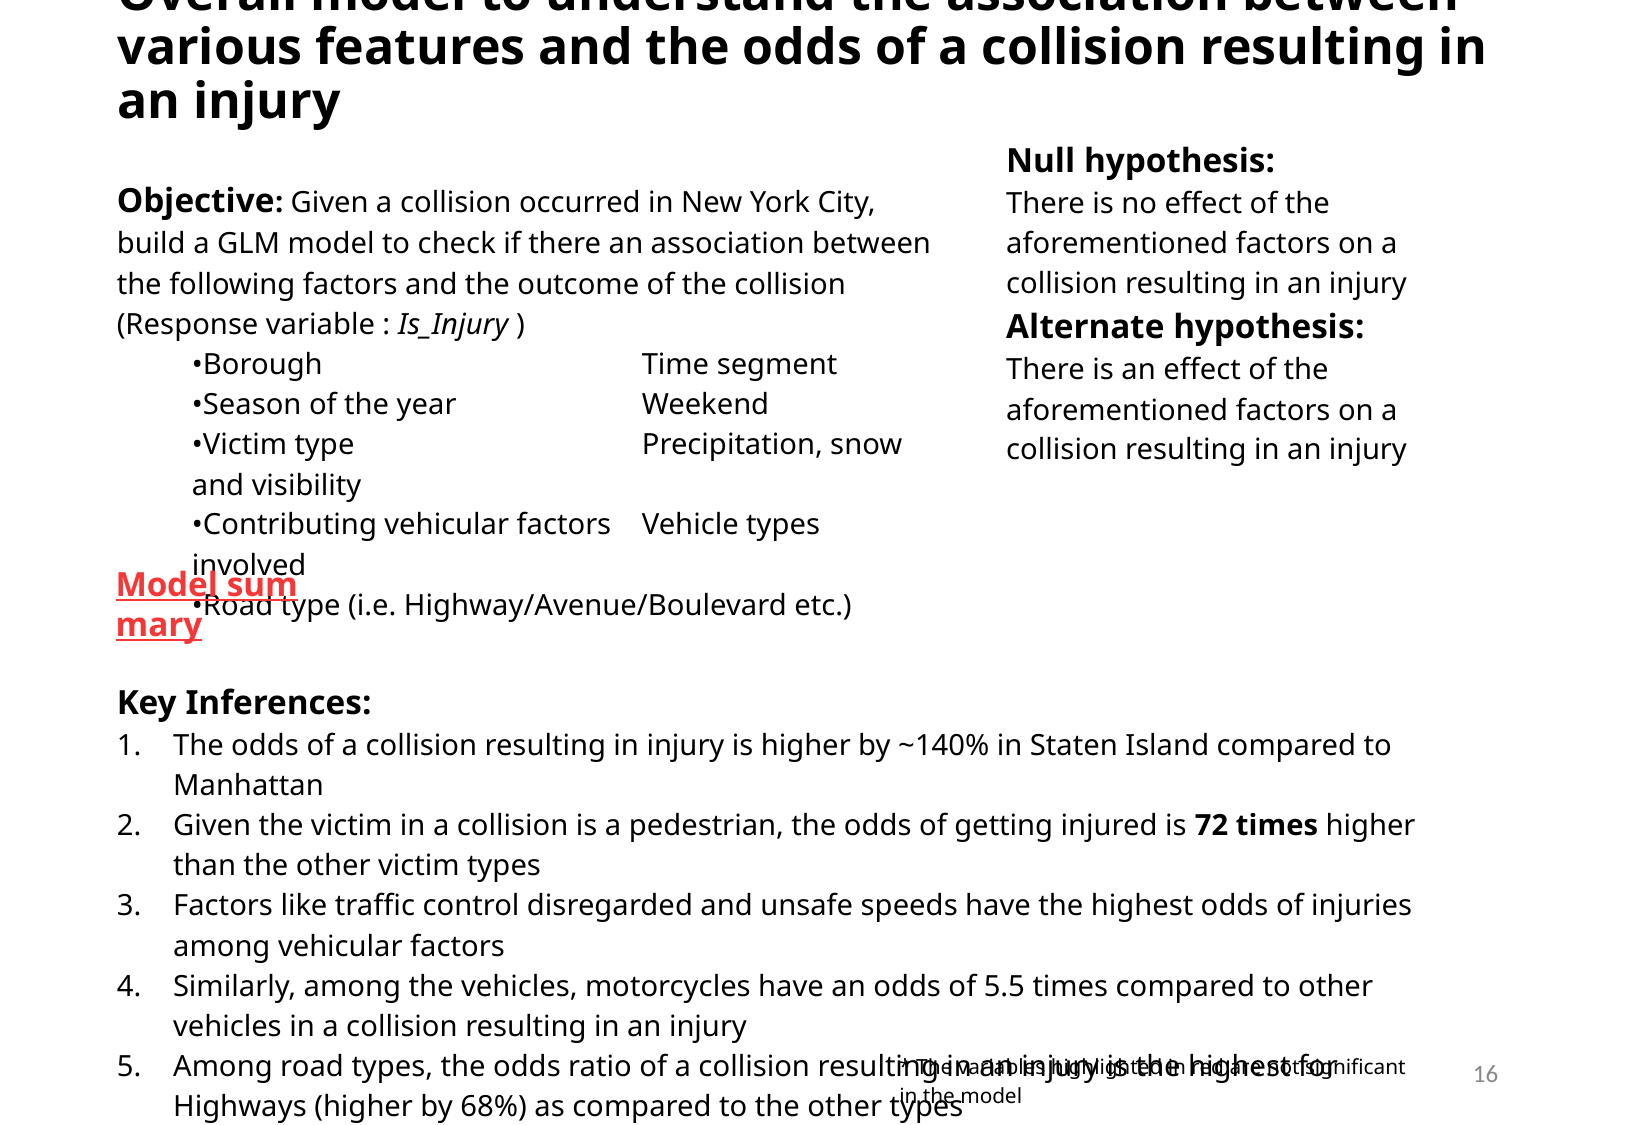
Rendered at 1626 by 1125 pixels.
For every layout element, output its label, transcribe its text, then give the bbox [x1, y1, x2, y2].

text_box Null hypothesis: There is no effect of the aforementioned factors on a collision resulting in an injury Alternate hypothesis: There is an effect of the aforementioned factors on a collision resulting in an injury [991, 166, 1514, 473]
text_box Objective: Given a collision occurred in New York City, build a GLM model to check if there an association between the following factors and the outcome of the collision (Response variable : Is_Injury ) •Borough Time segment •Season of the year Weekend •Victim type Precipitation, snow and visibility •Contributing vehicular factors Vehicle types involved •Road type (i.e. Highway/Avenue/Boulevard etc.) [102, 166, 957, 629]
slide_number 16 [1460, 1042, 1514, 1103]
text_box Overall model to understand the association between various features and the odds of a collision resulting in an injury [102, 16, 1546, 137]
text_box Key Inferences: The odds of a collision resulting in injury is higher by ~140% in Staten Island compared to Manhattan Given the victim in a collision is a pedestrian, the odds of getting injured is 72 times higher than the other victim types Factors like traffic control disregarded and unsafe speeds have the highest odds of injuries among vehicular factors Similarly, among the vehicles, motorcycles have an odds of 5.5 times compared to other vehicles in a collision resulting in an injury Among road types, the odds ratio of a collision resulting in an injury is the highest for Highways (higher by 68%) as compared to the other types [102, 667, 1460, 1125]
text_box Model summary [100, 548, 328, 616]
